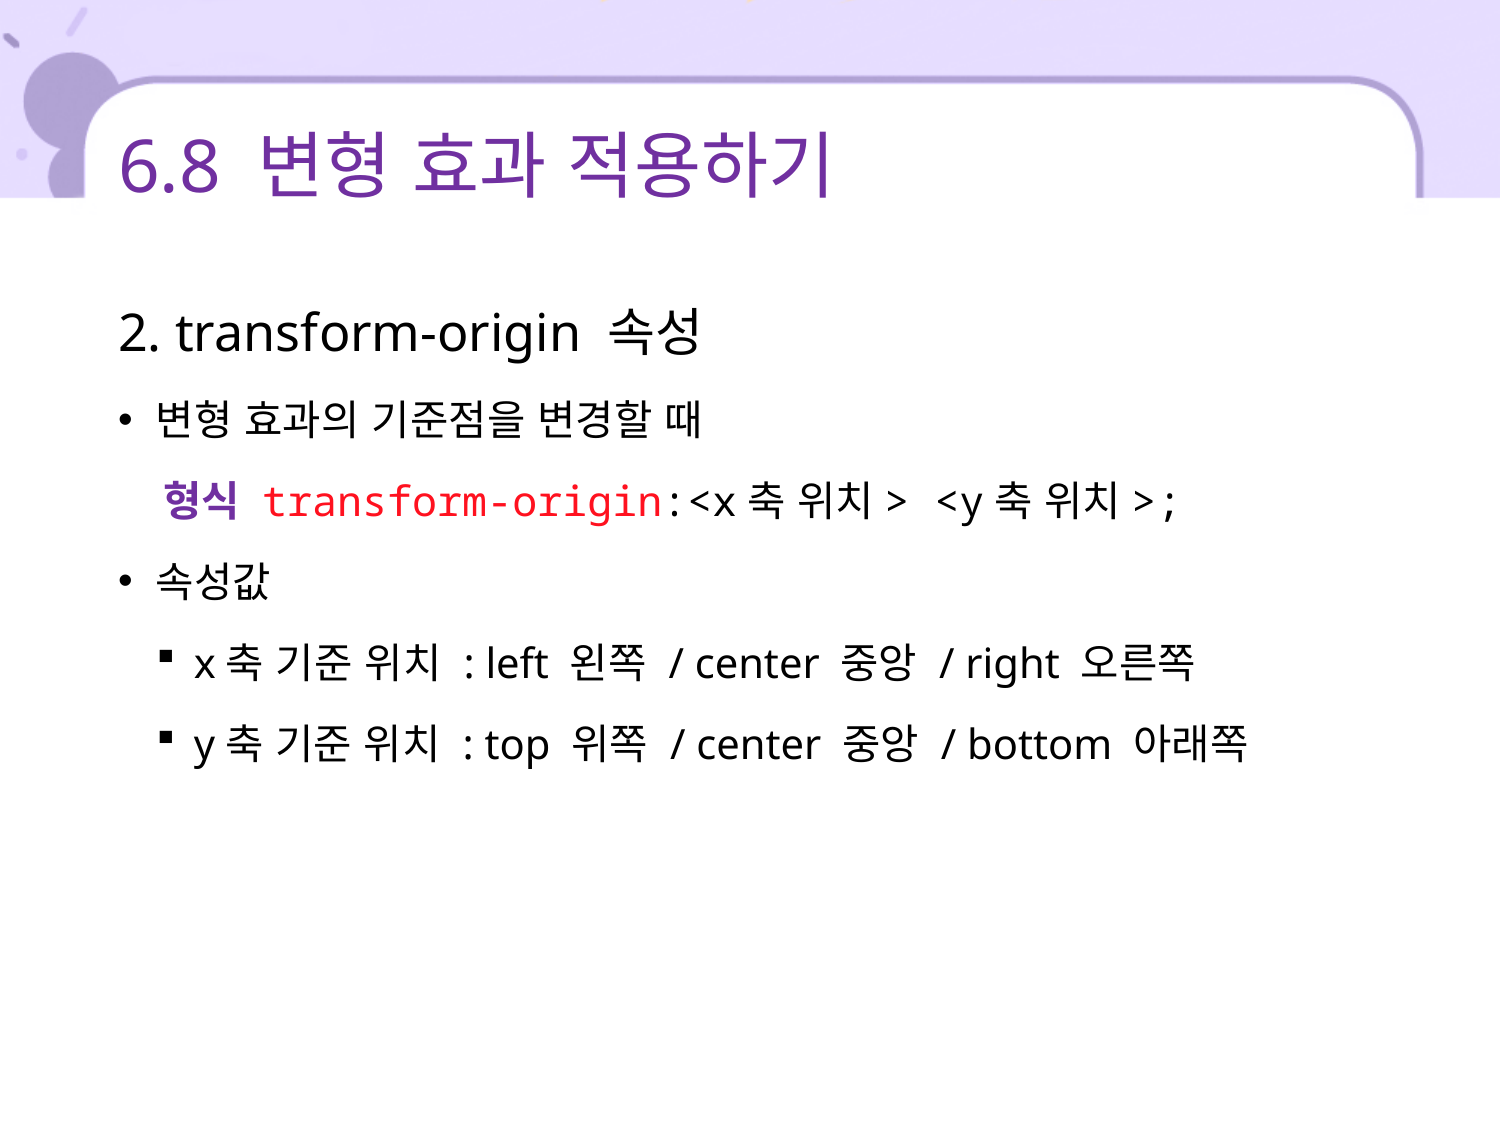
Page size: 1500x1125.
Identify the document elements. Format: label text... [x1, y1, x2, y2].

picture [0, 0, 1500, 1125]
list 2. transform-origin 속성 변형 효과의 기준점을 변경할 때 형식 transform-origin:<x축 위치> <y축 위치>; 속성값 x축 기준 위치 : left 왼쪽 / center 중앙 / right 오른쪽 y축 기준 위치 : top 위쪽 / center 중앙 / bottom 아래쪽 [103, 299, 1397, 1043]
title 6.8 변형 효과 적용하기 [103, 59, 1397, 278]
